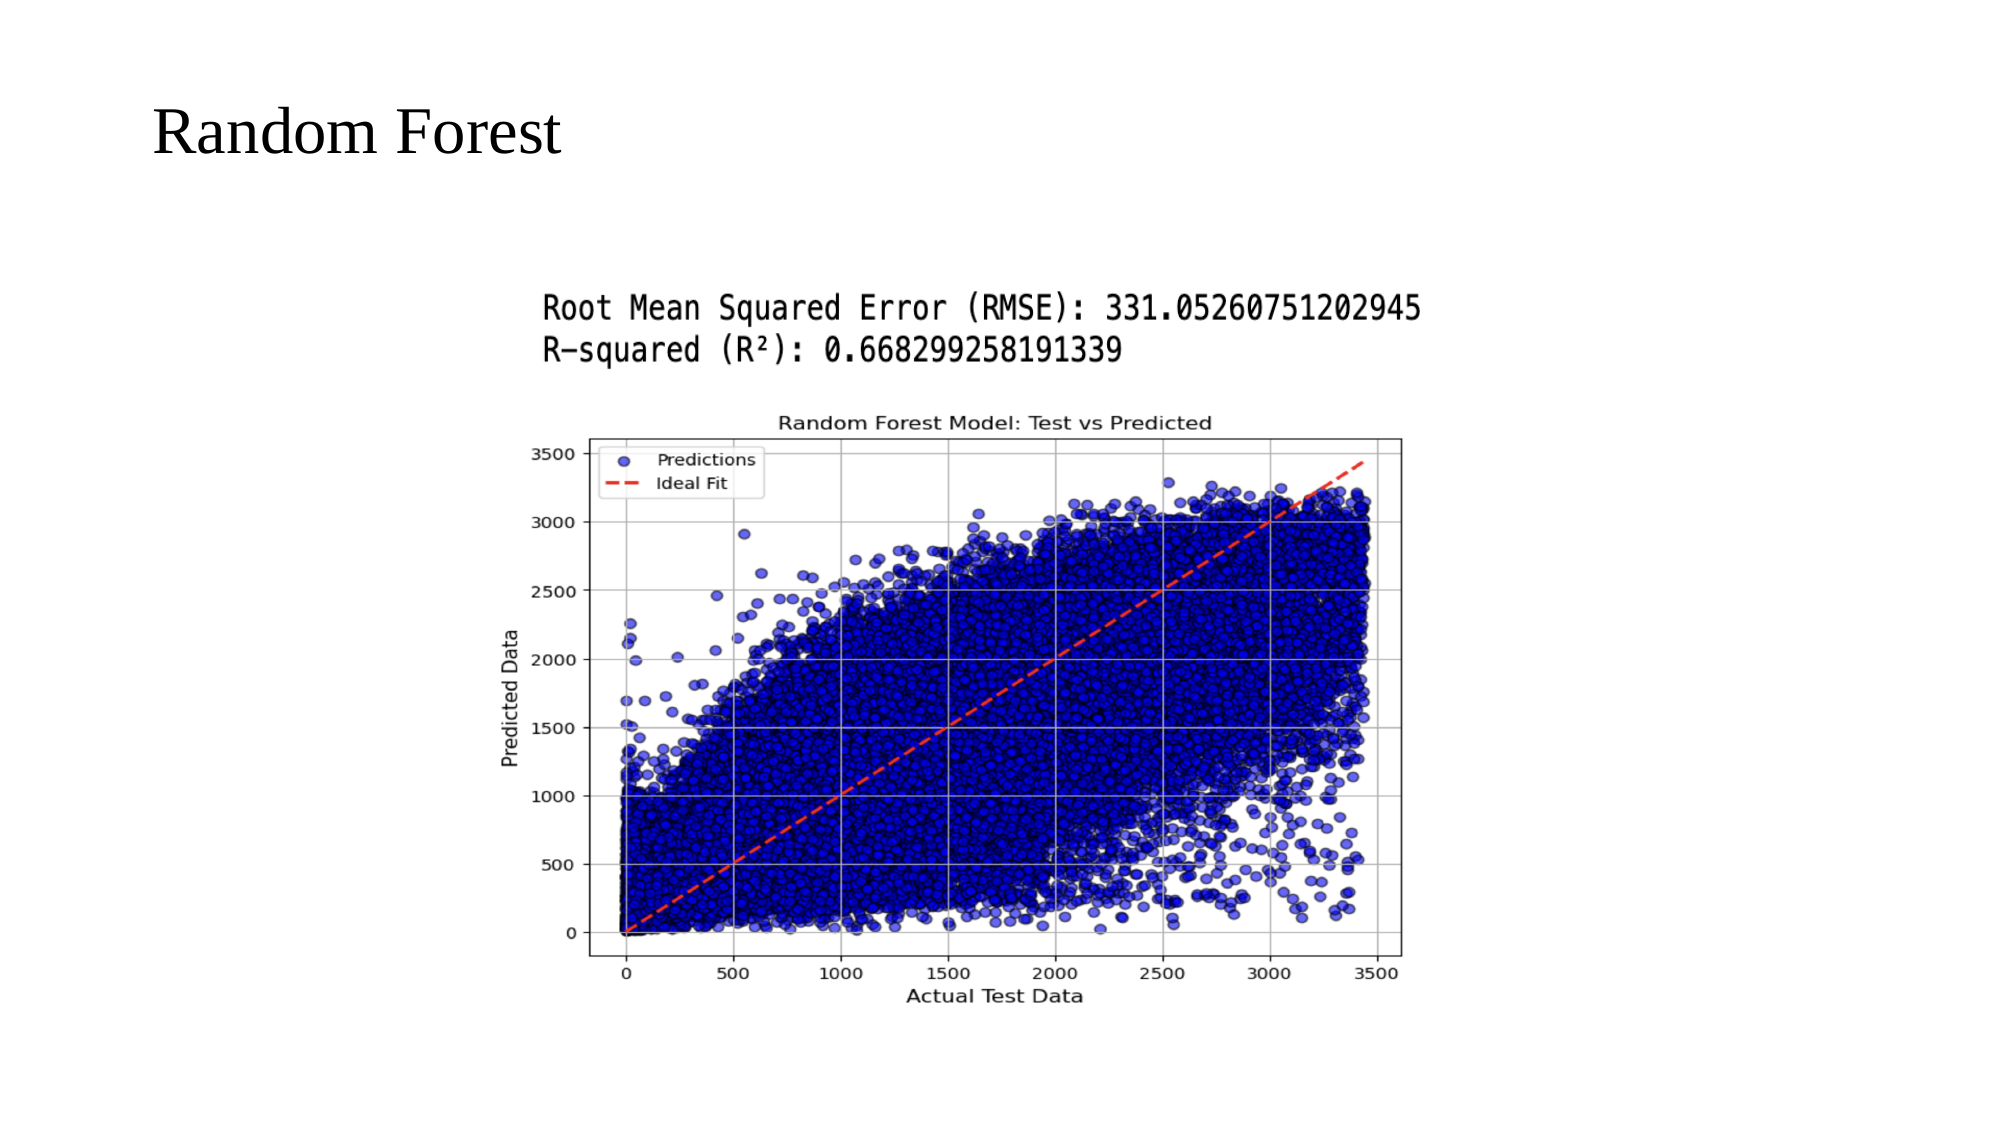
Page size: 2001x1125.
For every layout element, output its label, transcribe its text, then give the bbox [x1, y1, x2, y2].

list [481, 402, 1519, 1014]
title Random Forest [137, 59, 1863, 205]
picture [523, 284, 1446, 391]
